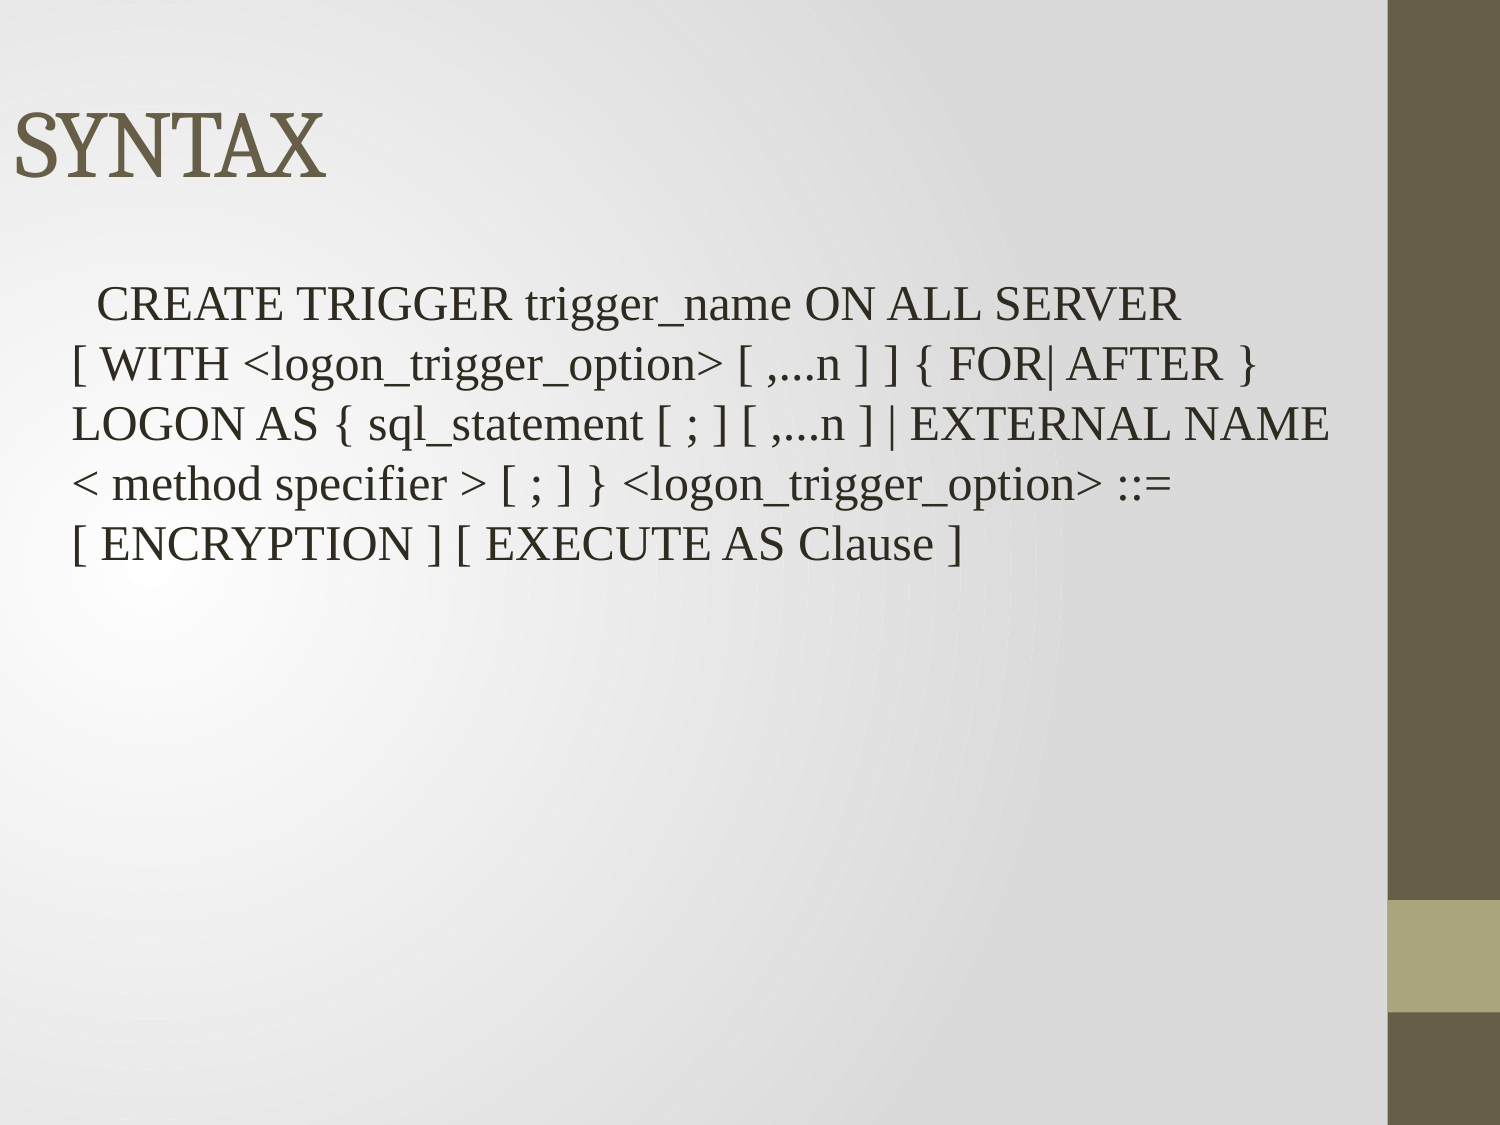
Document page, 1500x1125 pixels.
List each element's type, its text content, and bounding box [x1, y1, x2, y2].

list CREATE TRIGGER trigger_name ON ALL SERVER [ WITH <logon_trigger_option> [ ,...n ] ] { FOR| AFTER } LOGON AS { sql_statement [ ; ] [ ,...n ] | EXTERNAL NAME < method specifier > [ ; ] } <logon_trigger_option> ::= [ ENCRYPTION ] [ EXECUTE AS Clause ] [0, 262, 1350, 1005]
title SYNTAX [0, 45, 1350, 233]
